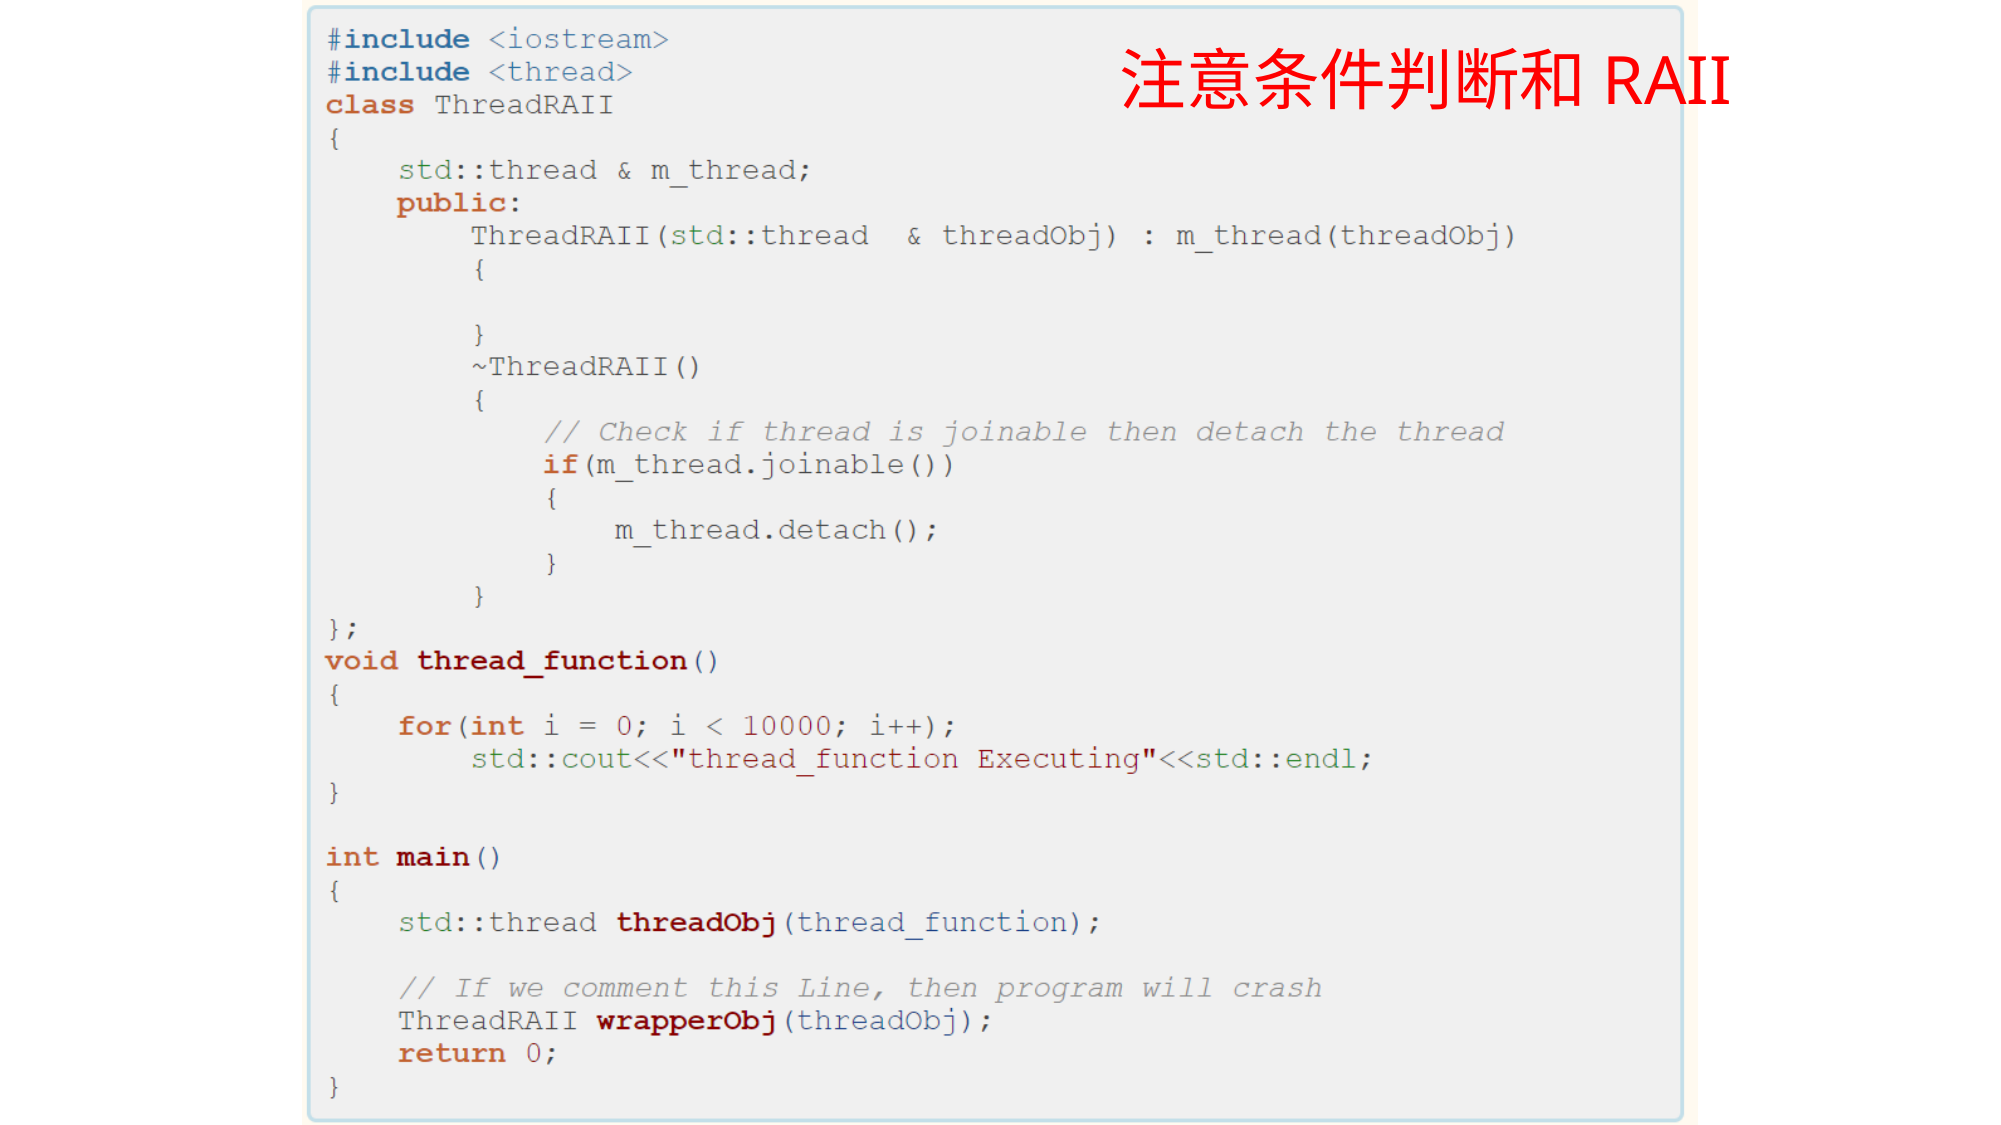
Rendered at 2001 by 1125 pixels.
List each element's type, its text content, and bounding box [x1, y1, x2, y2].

picture [302, 0, 1698, 1125]
text_box 注意条件判断和RAII [1698, 30, 1799, 126]
